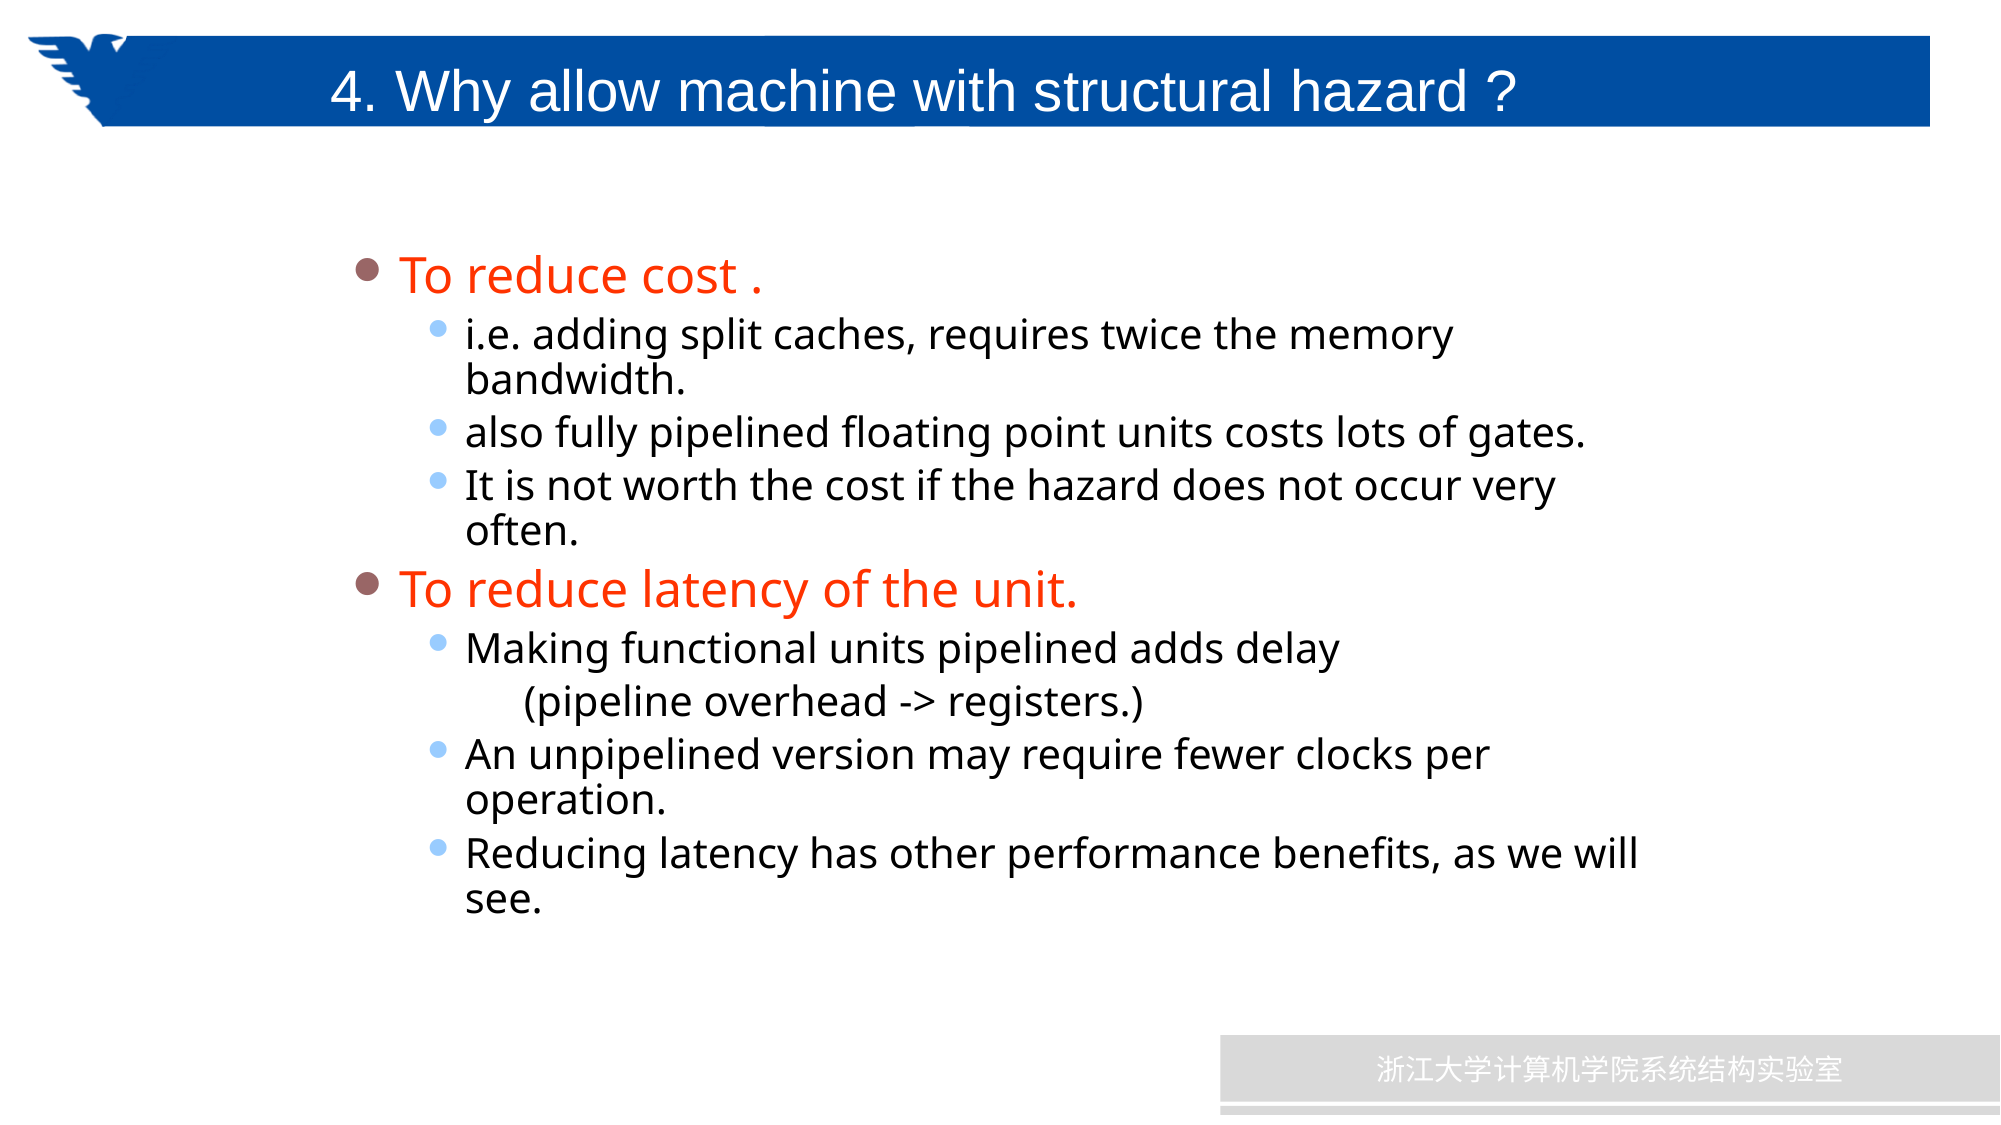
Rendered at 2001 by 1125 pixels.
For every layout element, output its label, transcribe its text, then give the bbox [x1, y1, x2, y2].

list To reduce cost . i.e. adding split caches, requires twice the memory bandwidth. also fully pipelined floating point units costs lots of gates. It is not worth the cost if the hazard does not occur very often. To reduce latency of the unit. Making functional units pipelined adds delay (pipeline overhead -> registers.) An unpipelined version may require fewer clocks per operation. Reducing latency has other performance benefits, as we will see. [337, 243, 1662, 1000]
picture [7, 19, 197, 127]
title 4. Why allow machine with structural hazard ? [315, 46, 1684, 205]
